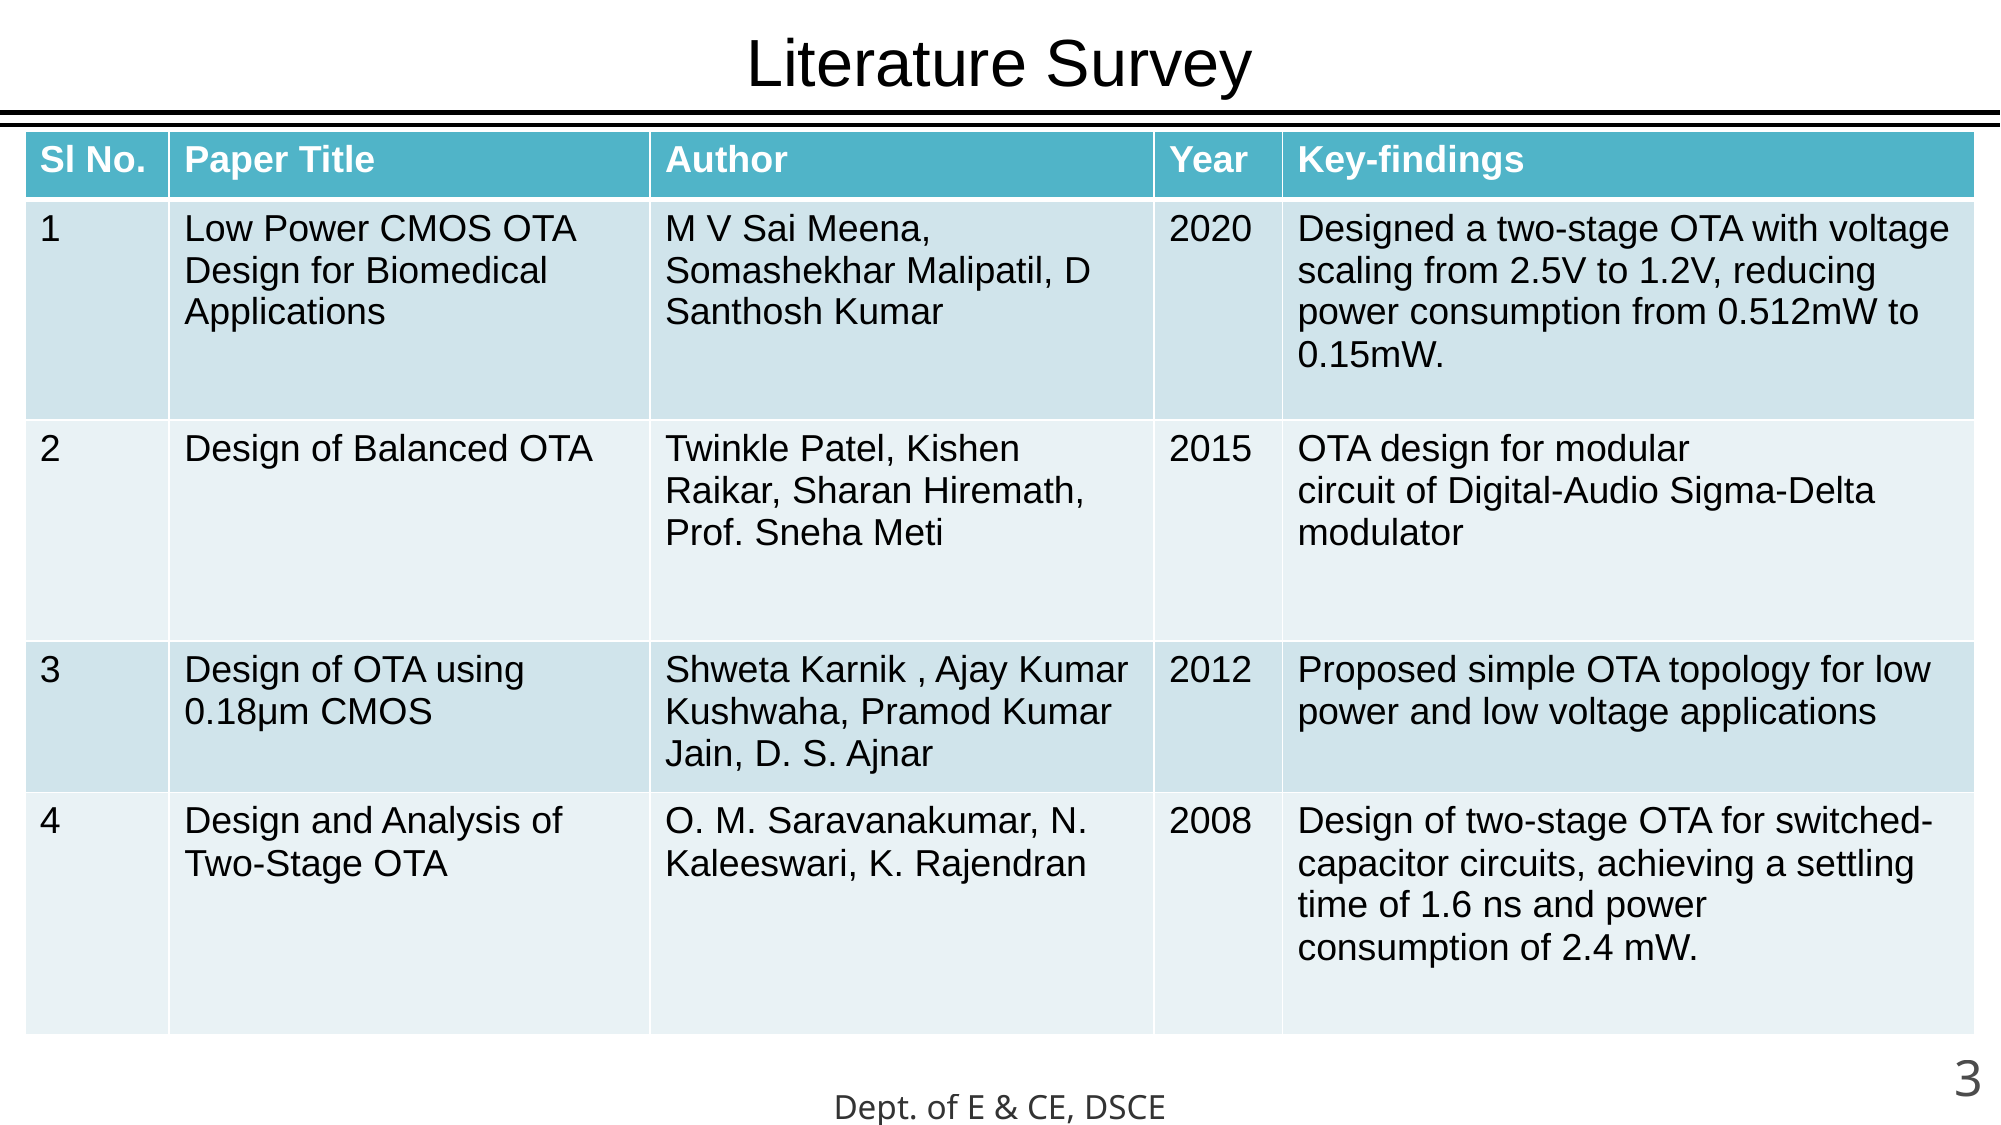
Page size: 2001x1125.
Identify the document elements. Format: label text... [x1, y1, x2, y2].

table_header Paper Title [170, 132, 649, 197]
table_cell 2015 [1155, 421, 1282, 640]
table_cell 2008 [1155, 793, 1282, 1034]
table_cell Design of Balanced OTA [170, 421, 649, 640]
table_cell Design and Analysis of Two-Stage OTA [170, 793, 649, 1034]
text_box Literature Survey [6, 115, 1994, 121]
table_cell O. M. Saravanakumar, N. Kaleeswari, K. Rajendran [651, 793, 1153, 1034]
footer Dept. of E & CE, DSCE [587, 1087, 1413, 1125]
table_cell 3 [26, 642, 168, 792]
table_header Author [651, 132, 1153, 197]
table_header Key-findings [1283, 132, 1974, 197]
table_cell 1 [26, 202, 168, 419]
table_header Sl No. [26, 132, 168, 197]
table_cell Twinkle Patel, Kishen Raikar, Sharan Hiremath, Prof. Sneha Meti [651, 421, 1153, 640]
table_cell Proposed simple OTA topology for low power and low voltage applications [1283, 642, 1974, 792]
text_box Literature Survey [0, 0, 2000, 110]
slide_number 3 [1901, 1047, 1998, 1123]
table_cell Designed a two-stage OTA with voltage scaling from 2.5V to 1.2V, reducing power consumption from 0.512mW to 0.15mW. [1283, 202, 1974, 419]
table_cell Design of OTA using 0.18μm CMOS [170, 642, 649, 792]
table_cell 2012 [1155, 642, 1282, 792]
table_cell 2020 [1155, 202, 1282, 419]
table_cell Shweta Karnik , Ajay Kumar Kushwaha, Pramod Kumar Jain, D. S. Ajnar [651, 642, 1153, 792]
table_cell M V Sai Meena, Somashekhar Malipatil, D Santhosh Kumar [651, 202, 1153, 419]
table_header Year [1155, 132, 1282, 197]
table_cell Low Power CMOS OTA Design for Biomedical Applications [170, 202, 649, 419]
table_cell OTA design for modular circuit of Digital-Audio Sigma-Delta modulator [1283, 421, 1974, 640]
table_cell 2 [26, 421, 168, 640]
table_cell Design of two-stage OTA for switched-capacitor circuits, achieving a settling time of 1.6 ns and power consumption of 2.4 mW. [1283, 793, 1974, 1034]
table_cell 4 [26, 793, 168, 1034]
